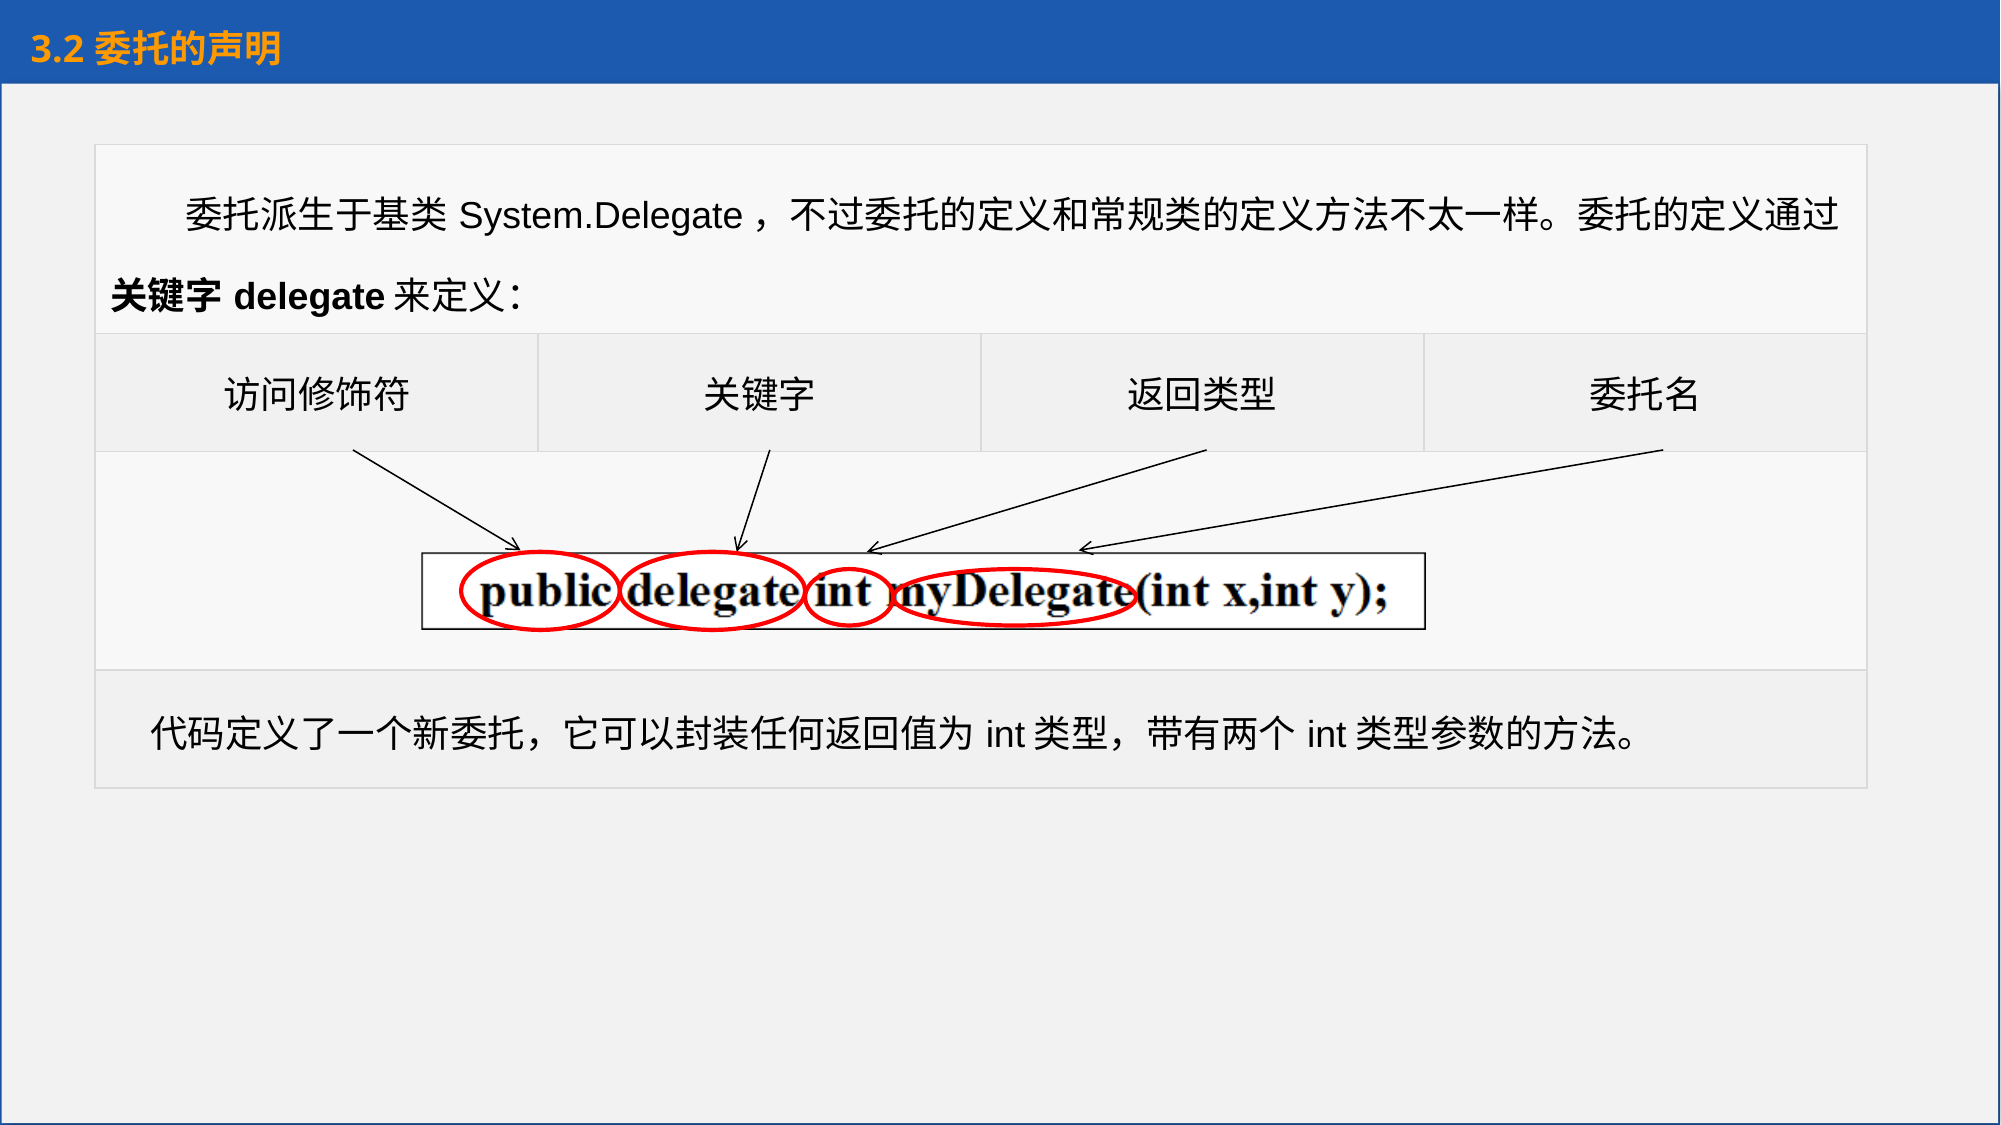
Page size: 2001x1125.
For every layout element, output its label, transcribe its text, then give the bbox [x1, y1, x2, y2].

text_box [736, 449, 770, 552]
table_cell 访问修饰符 [96, 334, 537, 451]
picture [420, 551, 1426, 631]
table_header 委托派生于基类System.Delegate，不过委托的定义和常规类的定义方法不太一样。委托的定义通过关键字delegate来定义： [96, 145, 1866, 333]
table_cell 委托名 [1425, 334, 1866, 451]
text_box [1078, 449, 1664, 551]
table_cell 返回类型 [982, 334, 1423, 448]
table_cell 代码定义了一个新委托，它可以封装任何返回值为int类型，带有两个int类型参数的方法。 [96, 671, 1866, 787]
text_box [352, 449, 521, 551]
table_cell [96, 452, 1866, 669]
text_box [866, 449, 1077, 552]
text_box 3.2委托的声明 [15, 0, 1867, 93]
table_cell 关键字 [539, 334, 980, 451]
